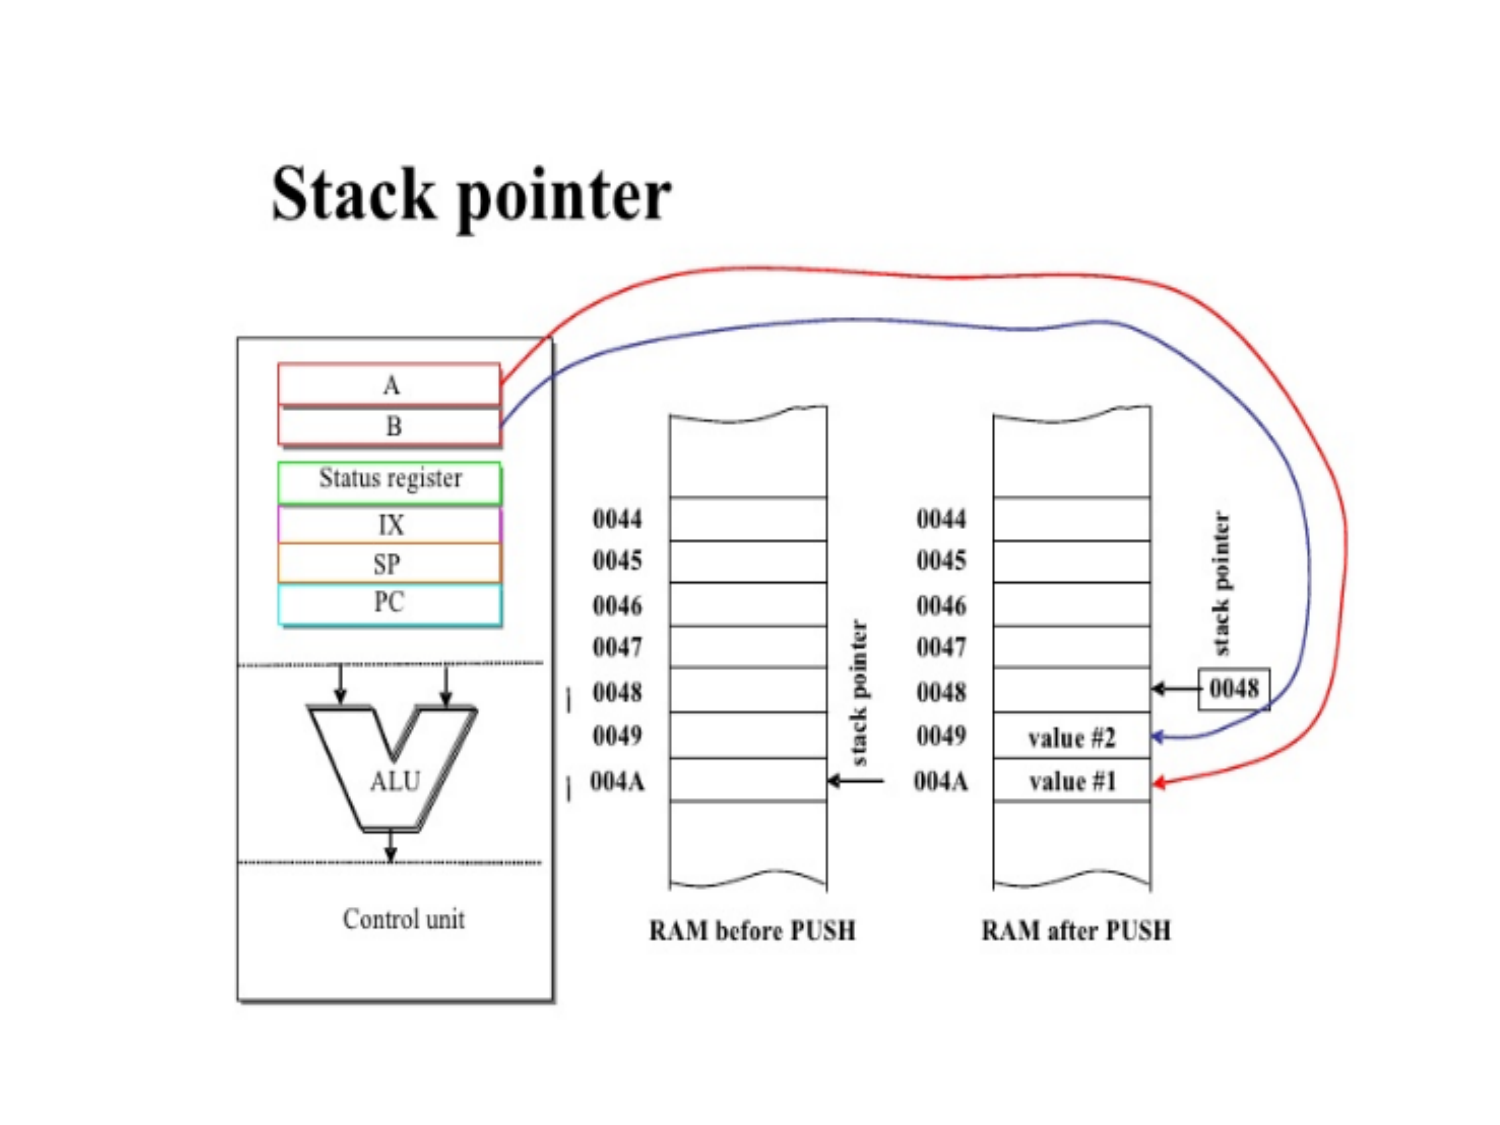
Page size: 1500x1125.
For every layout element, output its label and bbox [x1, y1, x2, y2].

list [162, 87, 1376, 1025]
